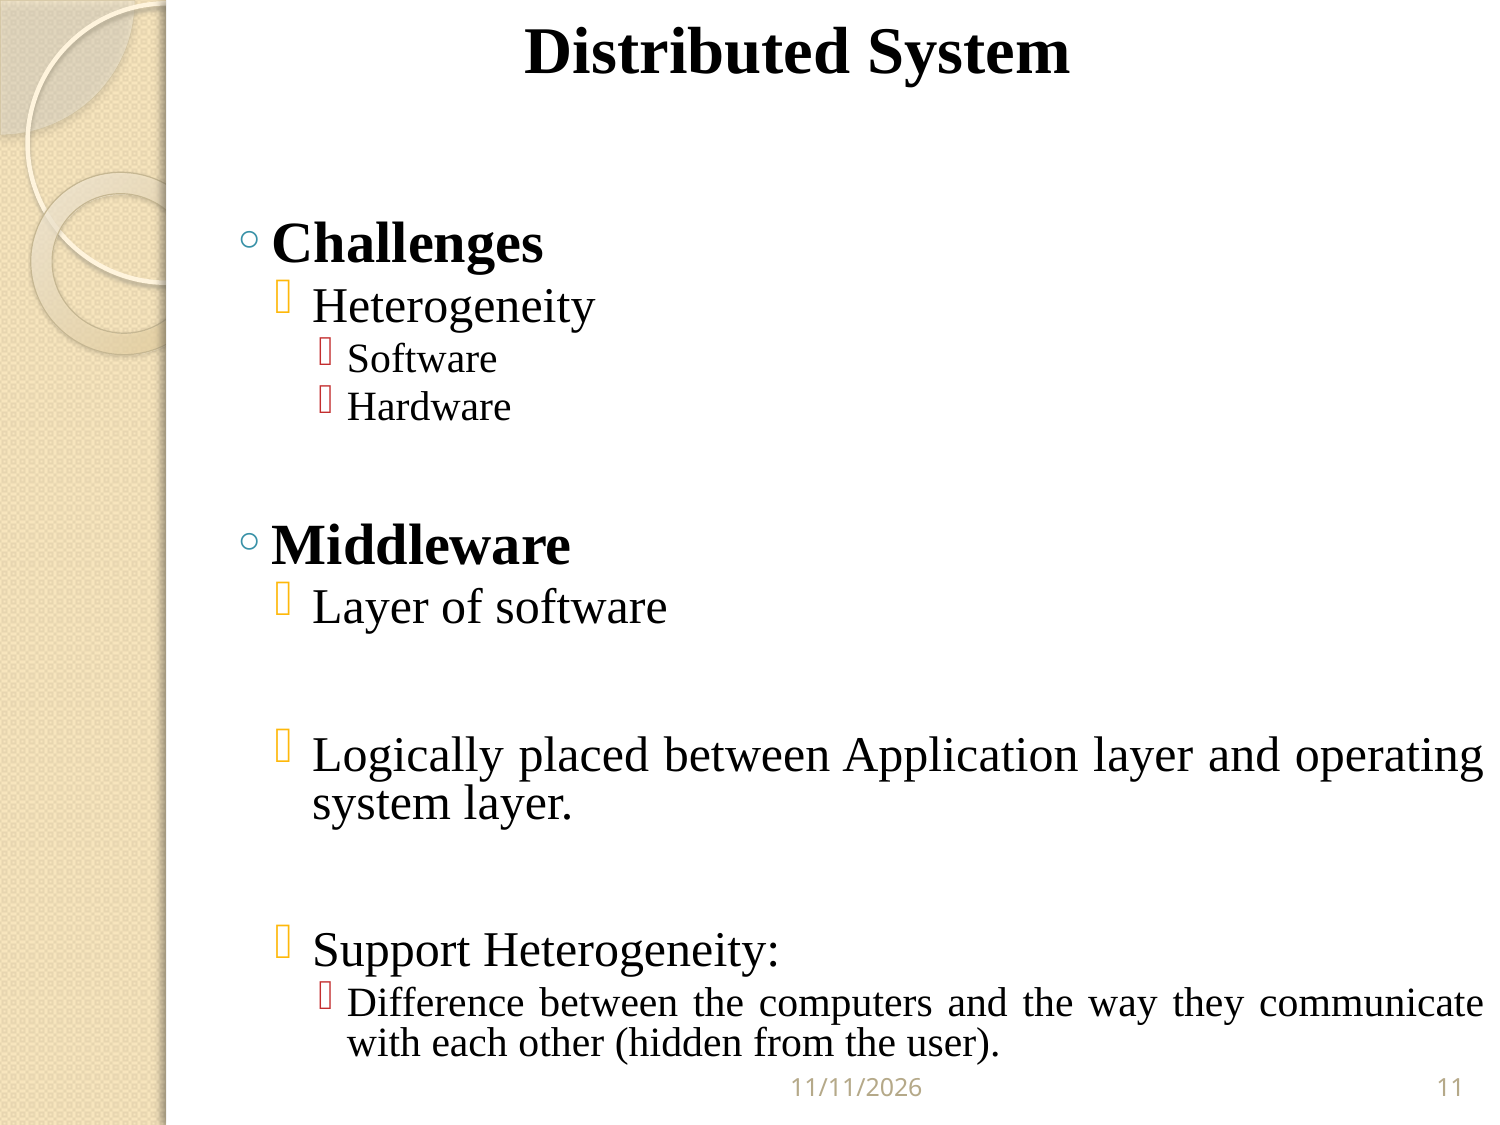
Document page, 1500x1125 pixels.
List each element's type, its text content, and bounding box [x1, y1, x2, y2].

slide_number 11 [1413, 1034, 1488, 1113]
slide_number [587, 1034, 938, 1113]
text_box Distributed System [147, 0, 1449, 95]
list Challenges Heterogeneity Software Hardware Middleware Layer of software Logically placed between Application layer and operating system layer. Support Heterogeneity: Difference between the computers and the way they communicate with each other (hidden from the user). [151, 148, 1500, 1125]
